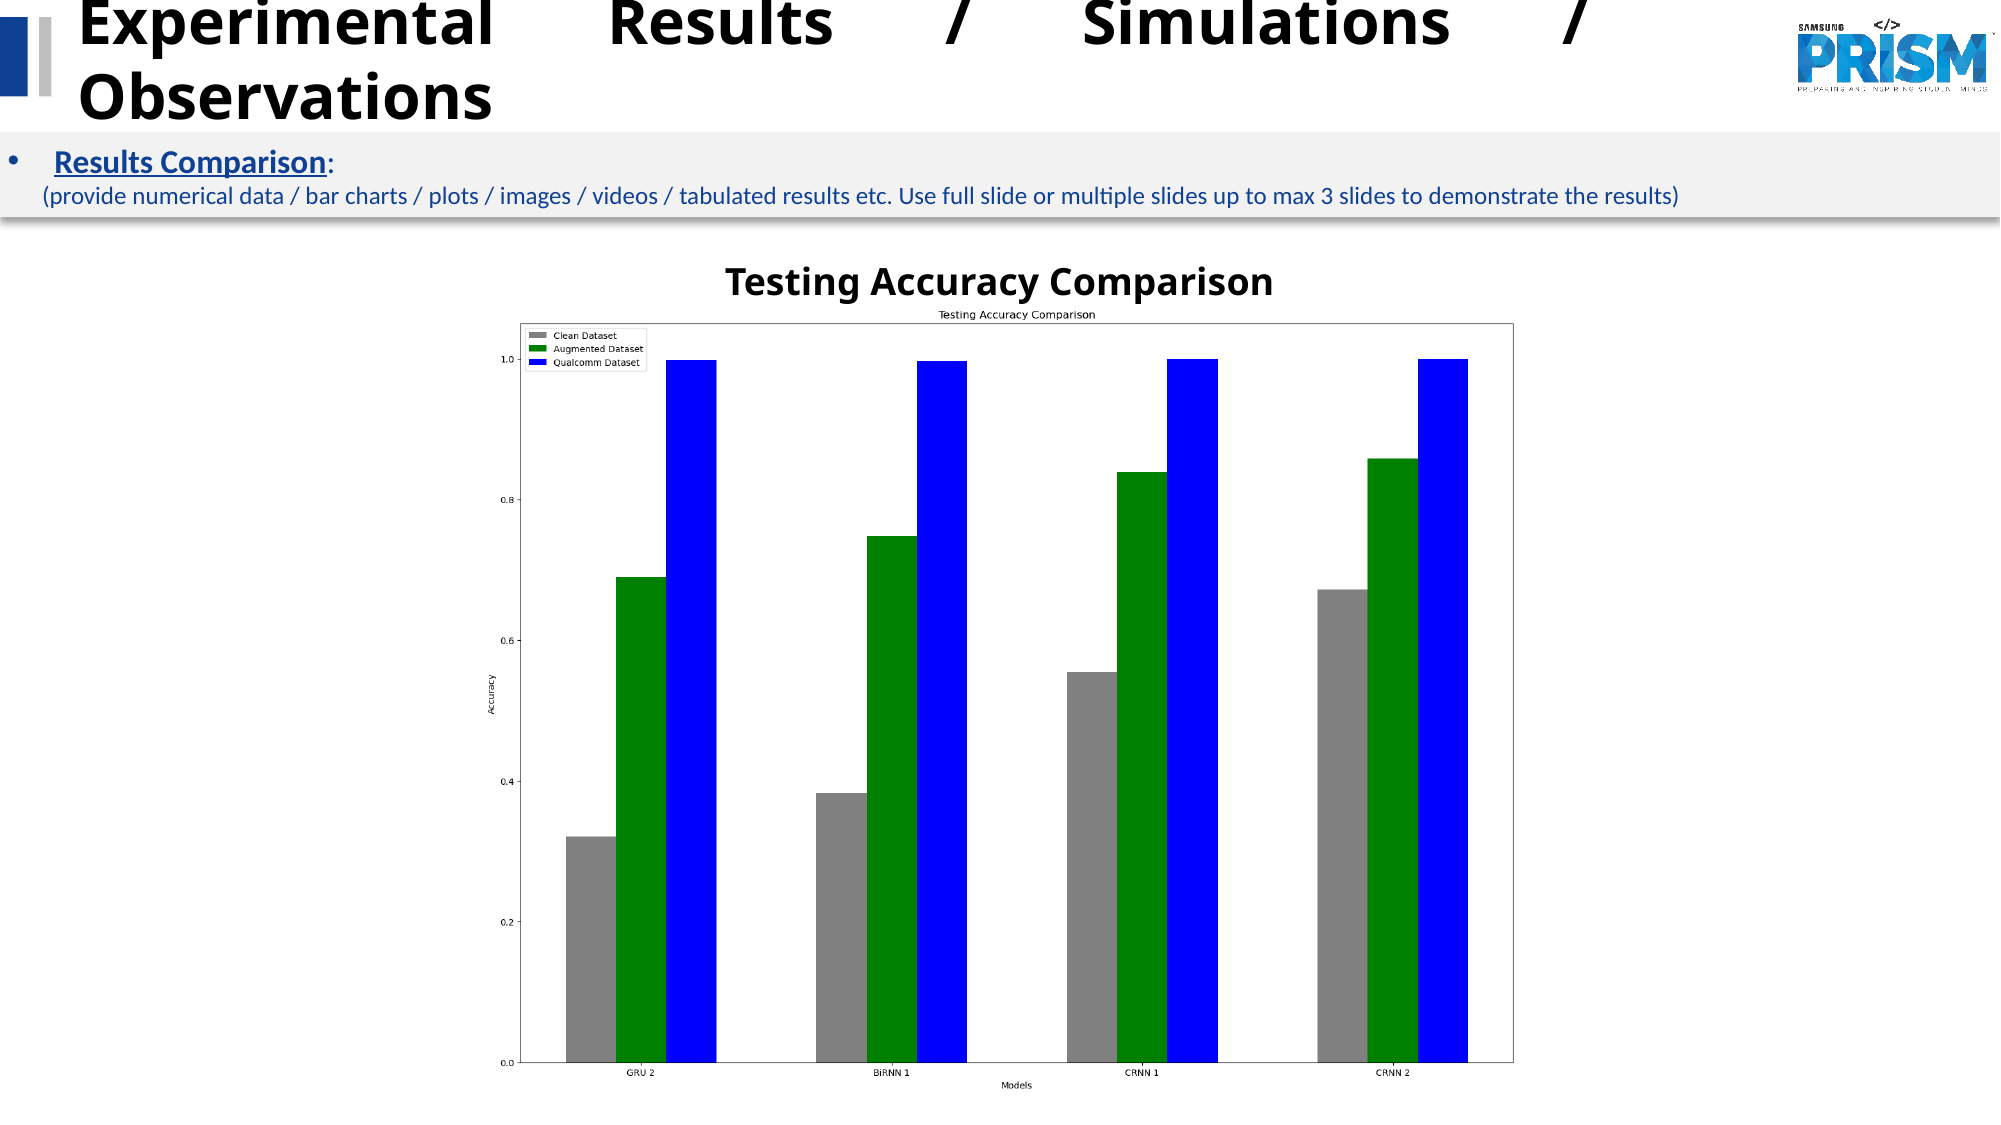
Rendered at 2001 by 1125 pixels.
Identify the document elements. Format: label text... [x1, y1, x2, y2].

text_box Experimental Results / Simulations / Observations [70, 0, 1598, 131]
text_box [39, 17, 52, 97]
text_box [0, 17, 28, 97]
text_box Testing Accuracy Comparison [717, 250, 1283, 303]
picture [1794, 16, 2000, 96]
text_box Results Comparison: (provide numerical data / bar charts / plots / images / videos / tabulated results etc. Use full slide or multiple slides up to max 3 slides to demonstrate the results) [0, 132, 2000, 218]
picture [481, 303, 1519, 1097]
